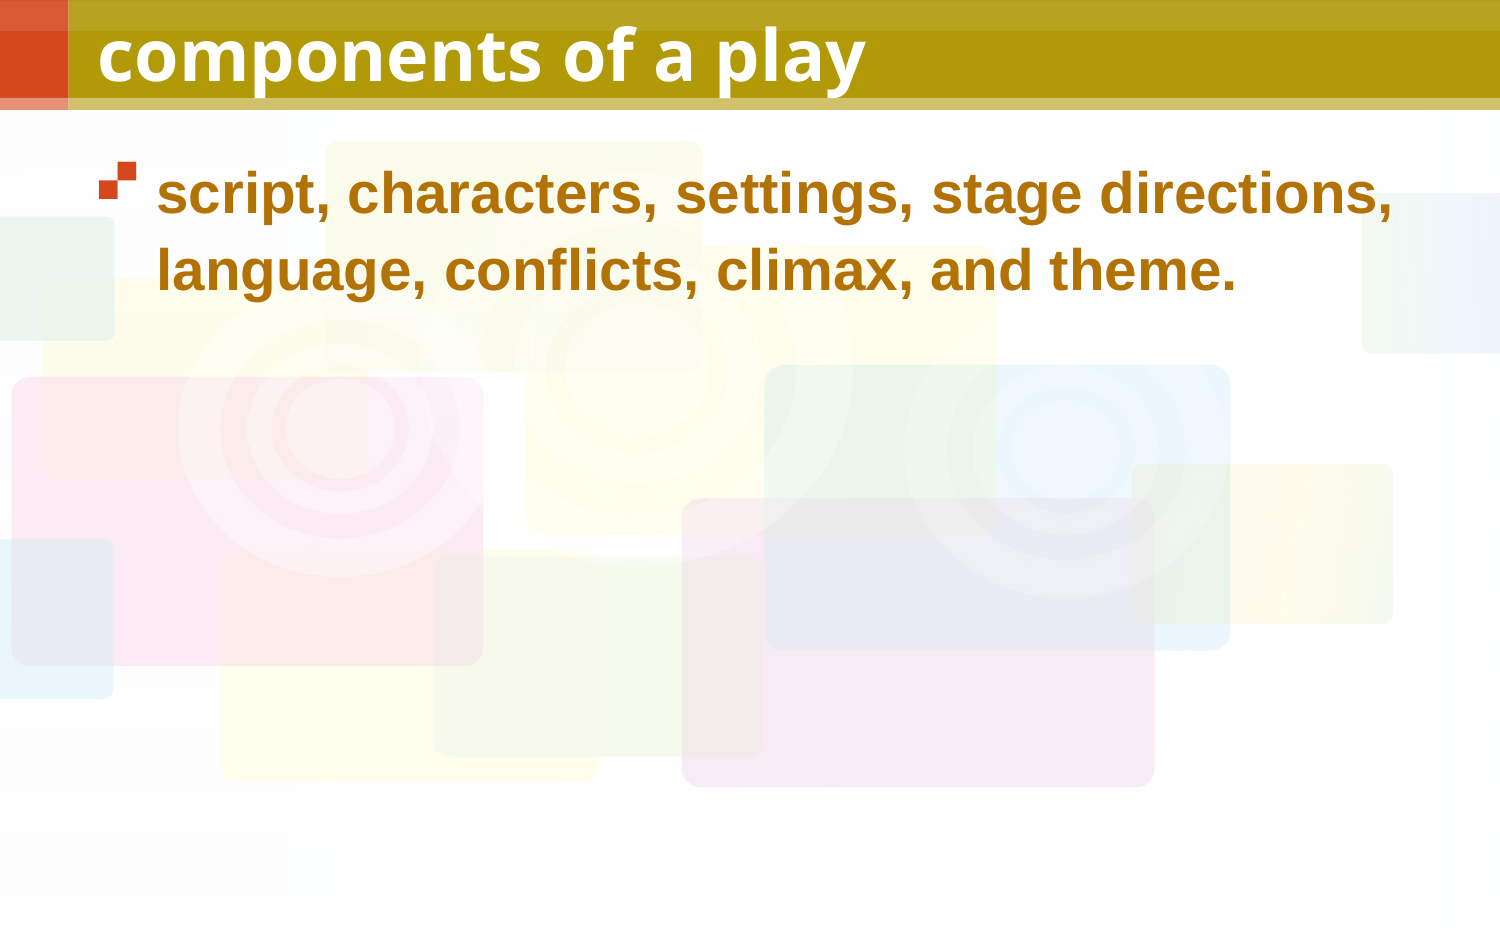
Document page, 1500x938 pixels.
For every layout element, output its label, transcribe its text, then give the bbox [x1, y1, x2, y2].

list script, characters, settings, stage directions, language, conflicts, climax, and theme. [82, 140, 1429, 851]
title components of a play [82, 11, 1429, 105]
